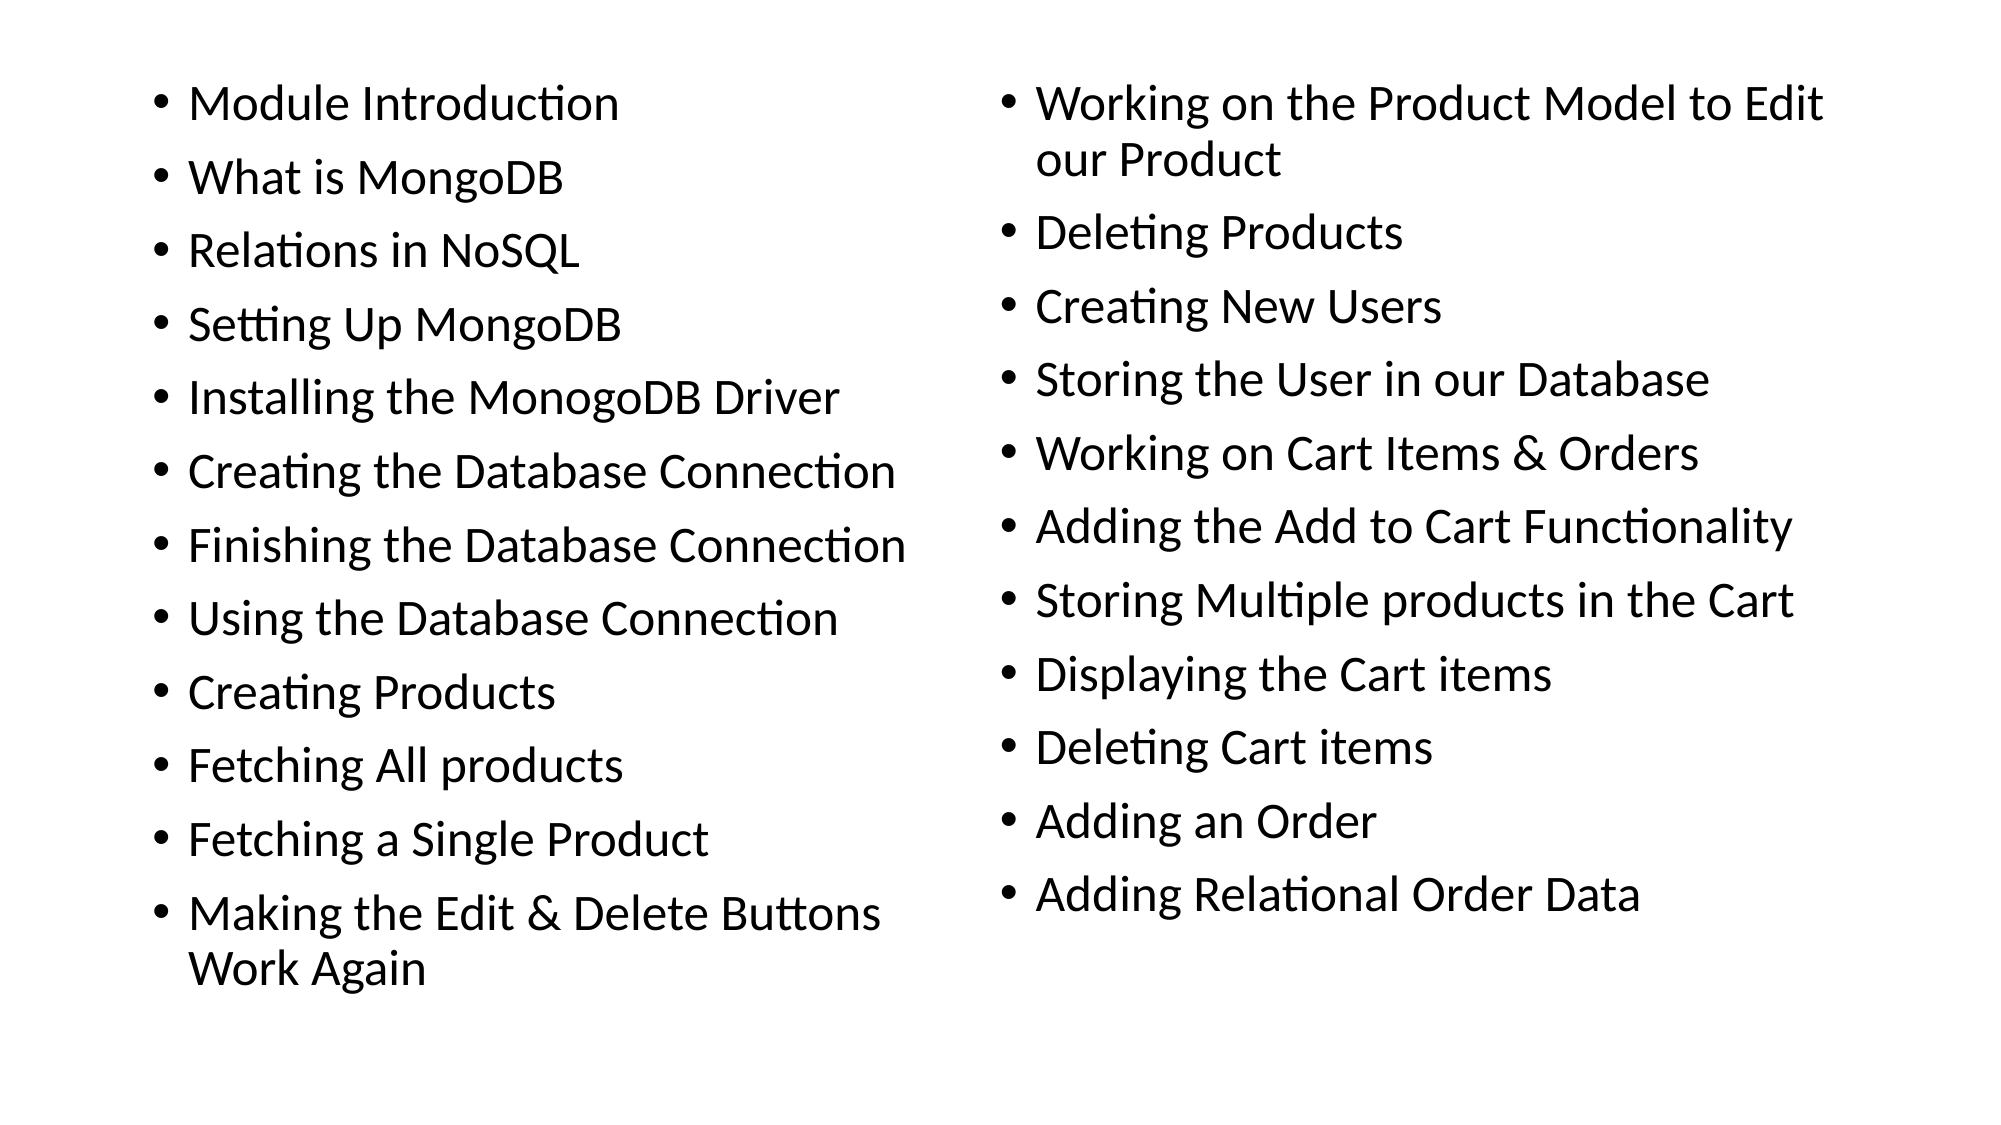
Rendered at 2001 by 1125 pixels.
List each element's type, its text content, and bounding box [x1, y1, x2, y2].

list Module Introduction What is MongoDB Relations in NoSQL Setting Up MongoDB Installing the MonogoDB Driver Creating the Database Connection Finishing the Database Connection Using the Database Connection Creating Products Fetching All products Fetching a Single Product Making the Edit & Delete Buttons Work Again Working on the Product Model to Edit our Product Deleting Products Creating New Users Storing the User in our Database Working on Cart Items & Orders Adding the Add to Cart Functionality Storing Multiple products in the Cart Displaying the Cart items Deleting Cart items Adding an Order Adding Relational Order Data [137, 69, 1863, 1007]
